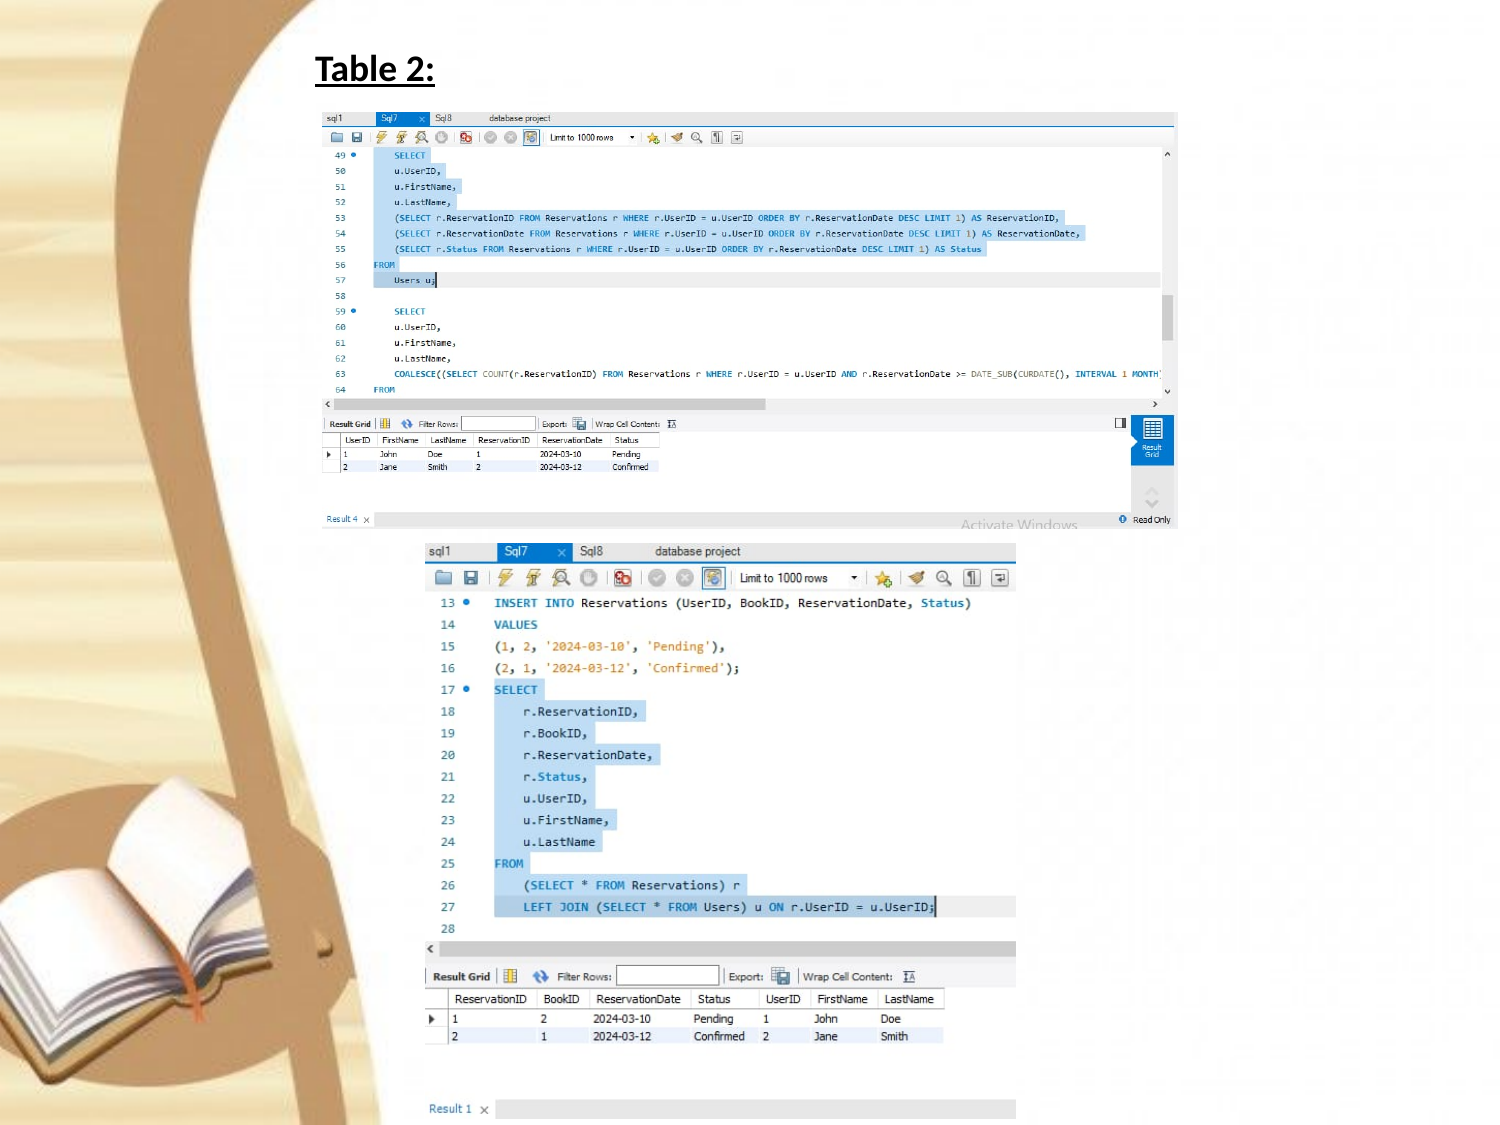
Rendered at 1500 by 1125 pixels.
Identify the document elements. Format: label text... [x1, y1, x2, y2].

title Table 2: [300, 4, 1200, 97]
picture [0, 0, 1500, 1125]
